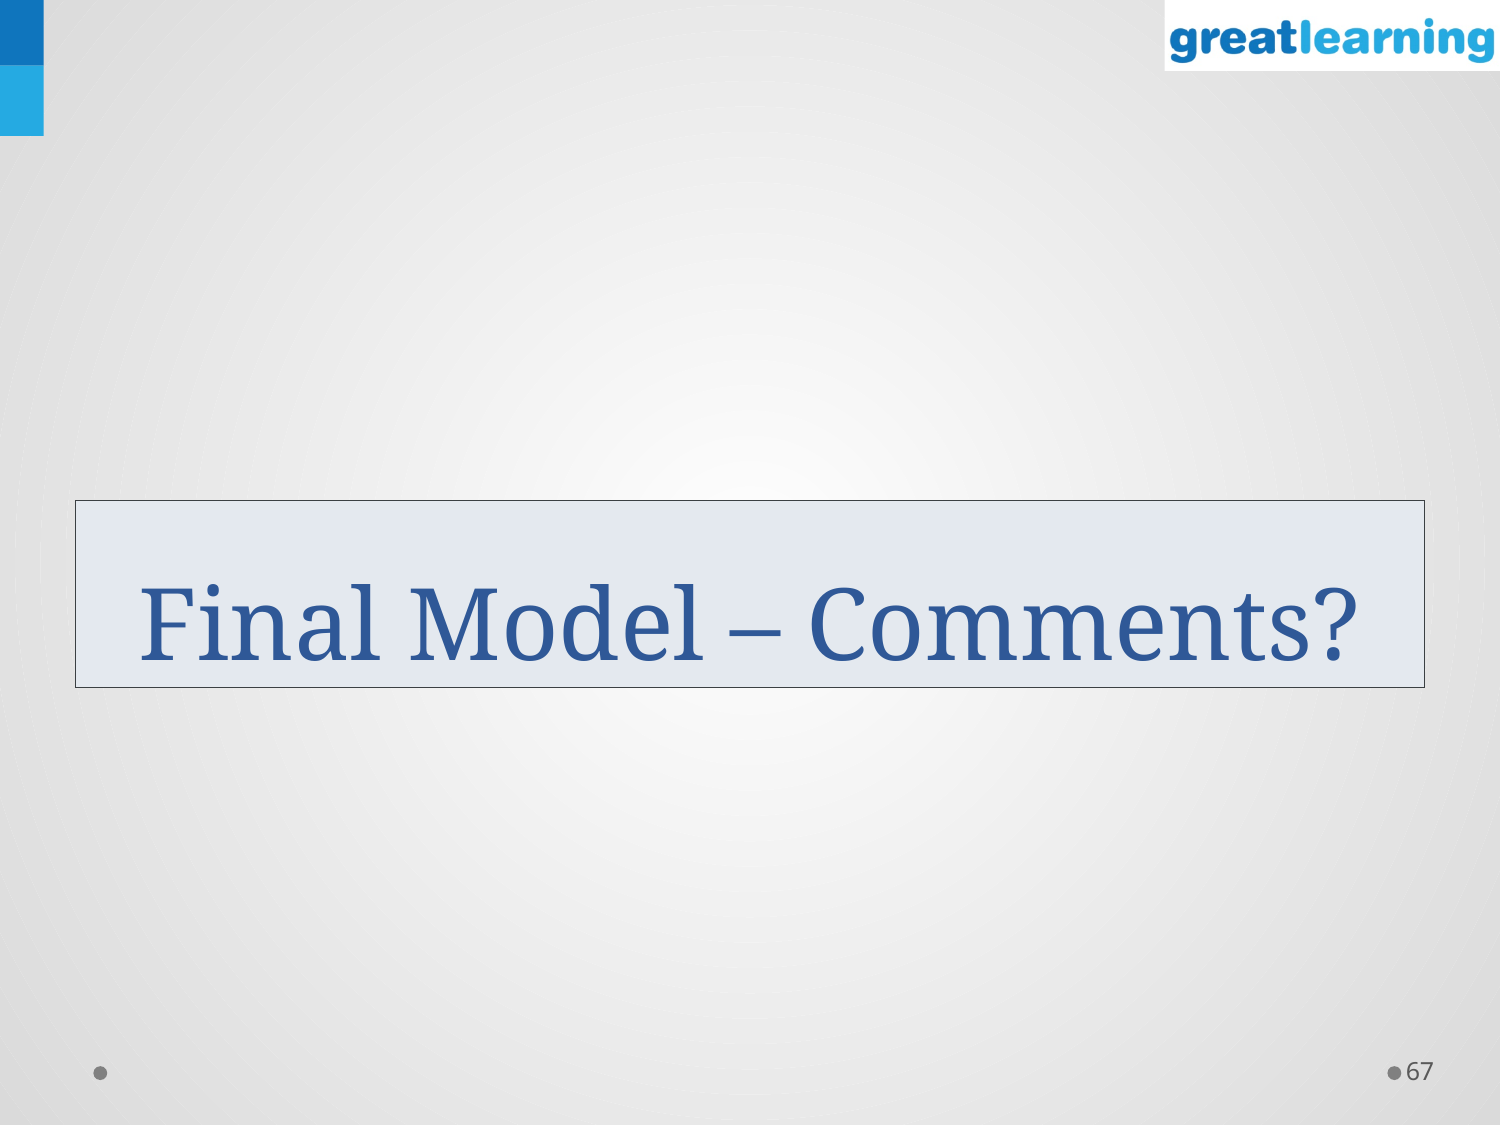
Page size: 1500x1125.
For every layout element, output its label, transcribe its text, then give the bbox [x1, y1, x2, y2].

title Final Model – Comments? [75, 500, 1425, 688]
slide_number 67 [1401, 1042, 1494, 1103]
picture [1164, 0, 1500, 71]
